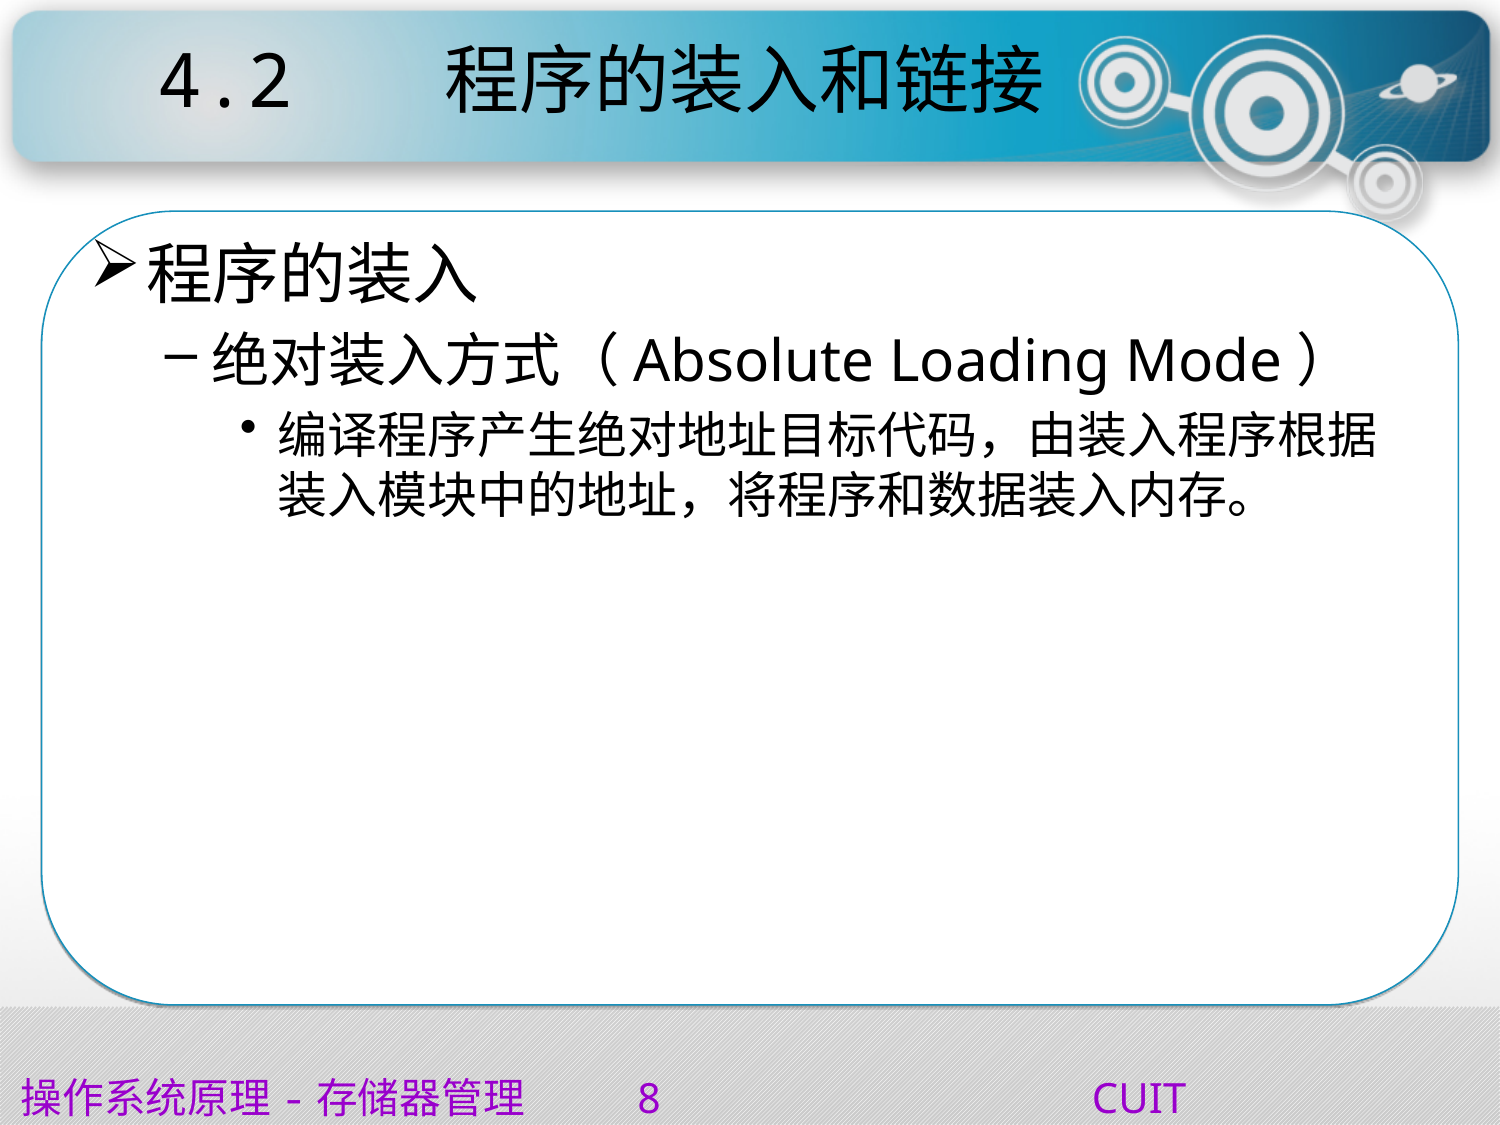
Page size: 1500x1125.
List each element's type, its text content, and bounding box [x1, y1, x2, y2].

picture [0, 0, 1500, 1006]
list 程序的装入 绝对装入方式（Absolute Loading Mode） 编译程序产生绝对地址目标代码，由装入程序根据装入模块中的地址，将程序和数据装入内存。 [75, 224, 1425, 1005]
title 4.2 程序的装入和链接 [75, 24, 1128, 212]
